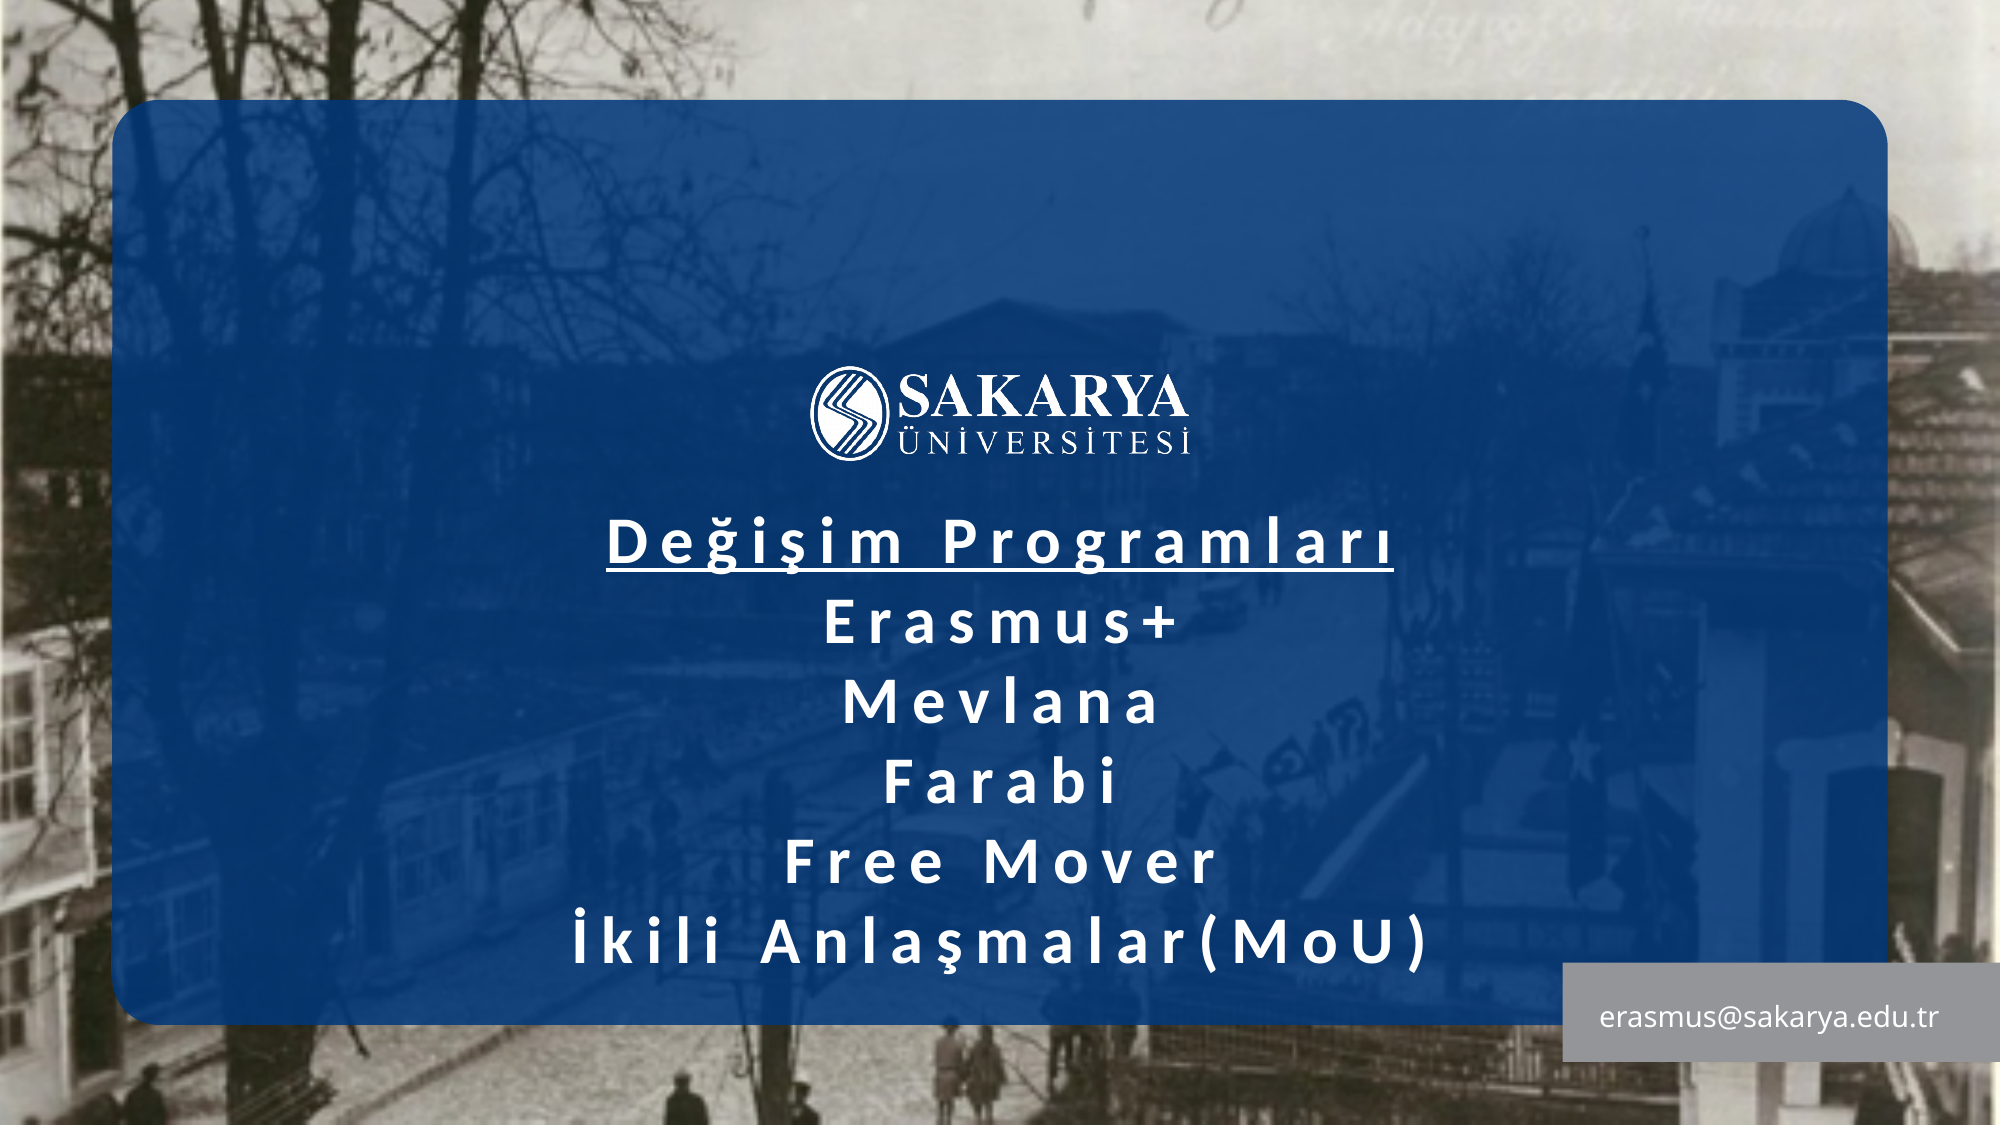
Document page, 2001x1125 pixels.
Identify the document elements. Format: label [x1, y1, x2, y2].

picture [0, 0, 2000, 1125]
text_box [1562, 962, 2000, 1063]
